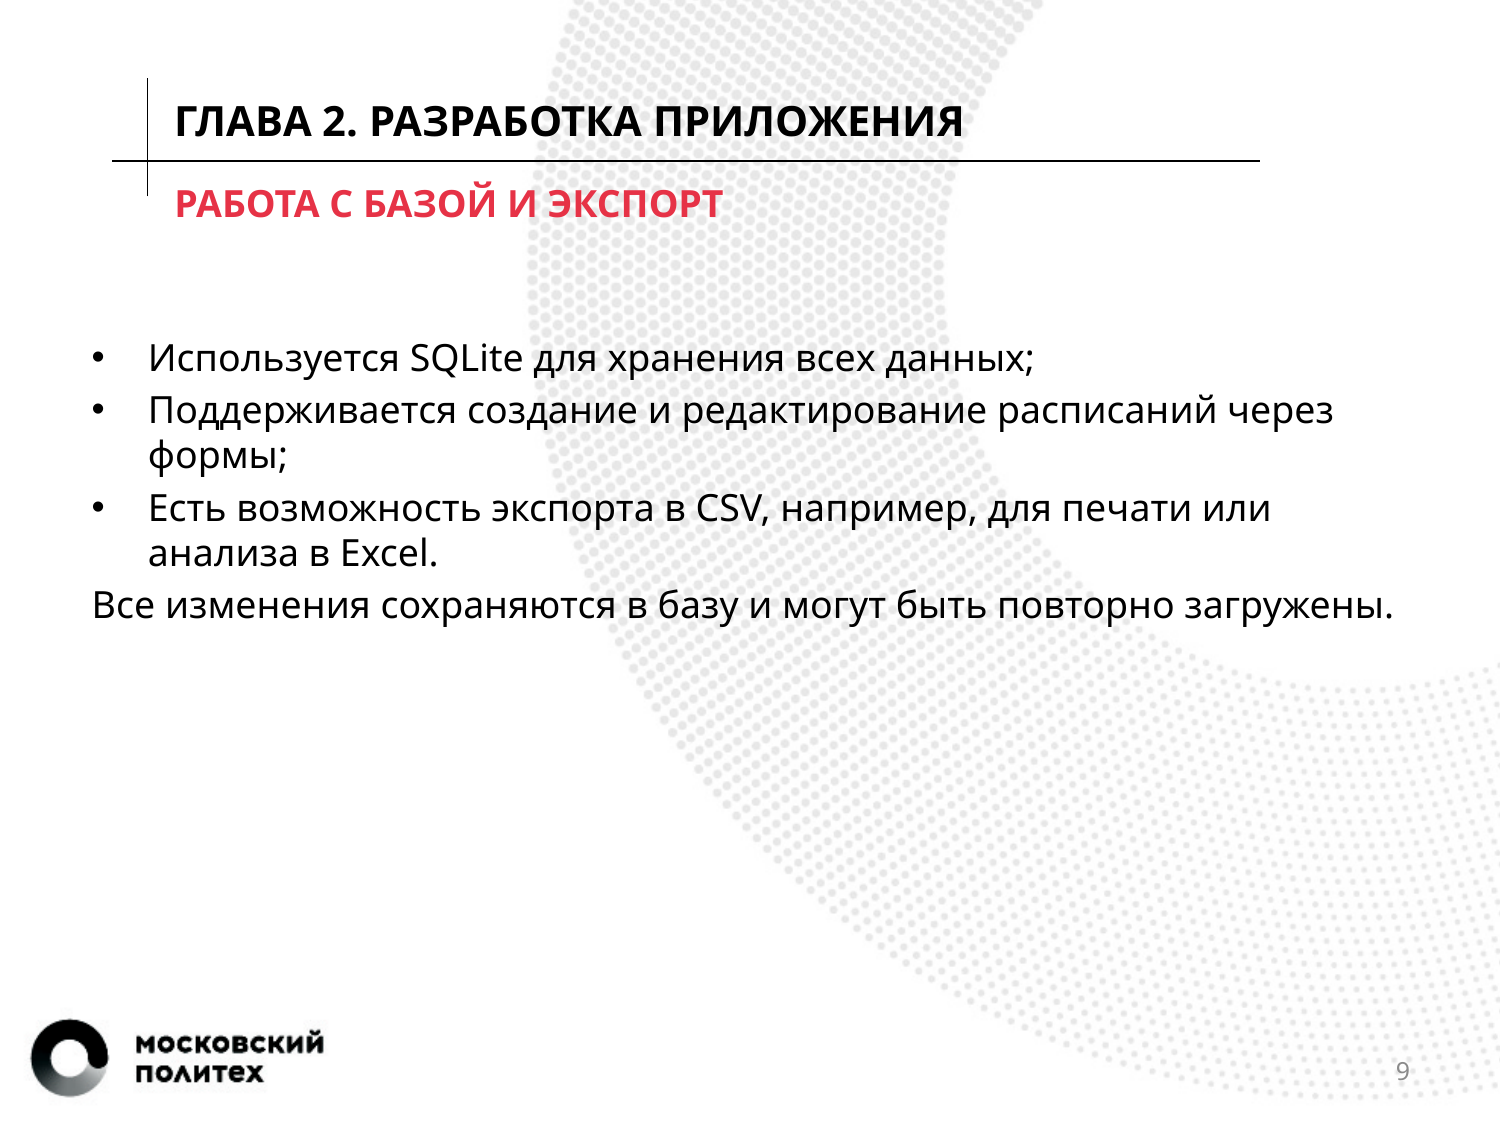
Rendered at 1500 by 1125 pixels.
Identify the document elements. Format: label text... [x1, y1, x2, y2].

picture [0, 0, 1500, 1125]
slide_number 9 [1074, 1042, 1425, 1103]
list Используется SQLite для хранения всех данных; Поддерживается создание и редактирование расписаний через формы; Есть возможность экспорта в CSV, например, для печати или анализа в Excel. Все изменения сохраняются в базу и могут быть повторно загружены. [76, 326, 1427, 1000]
text_box ГЛАВА 2. РАЗРАБОТКА ПРИЛОЖЕНИЯ [159, 78, 1427, 161]
title РАБОТА С БАЗОЙ И ЭКСПОРТ [159, 161, 1427, 244]
